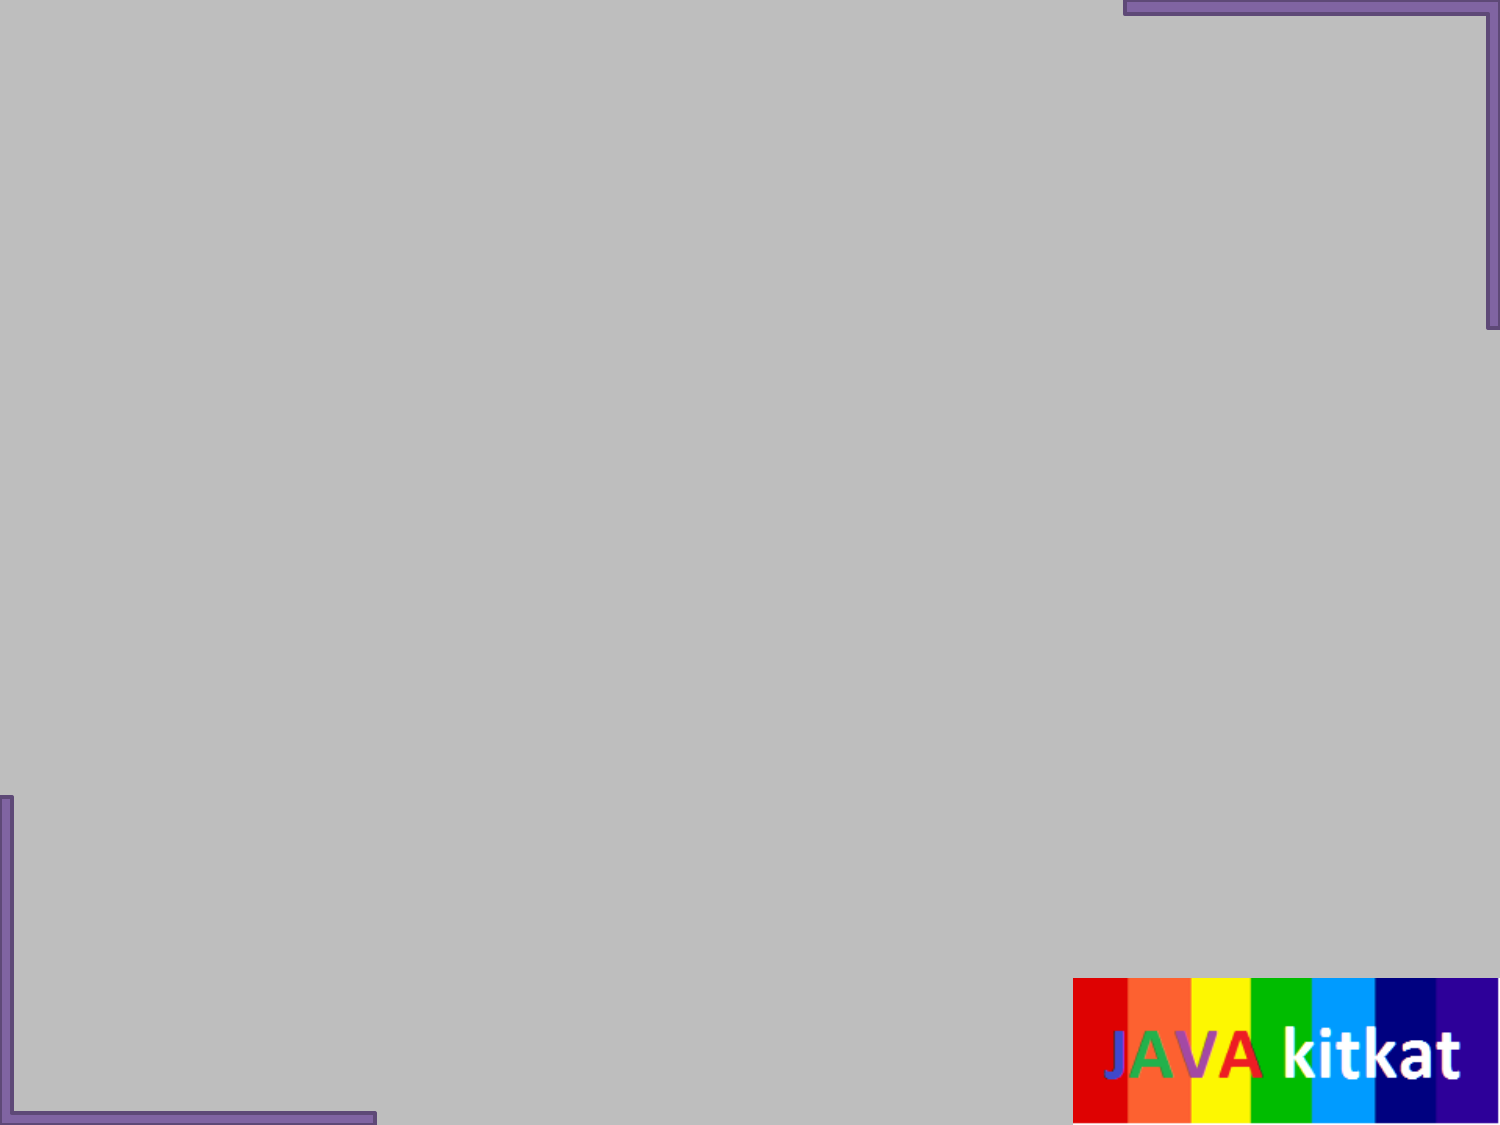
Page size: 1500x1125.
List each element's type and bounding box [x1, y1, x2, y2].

text_box [0, 795, 377, 1125]
text_box [1123, 0, 1500, 330]
picture [1073, 977, 1500, 1125]
